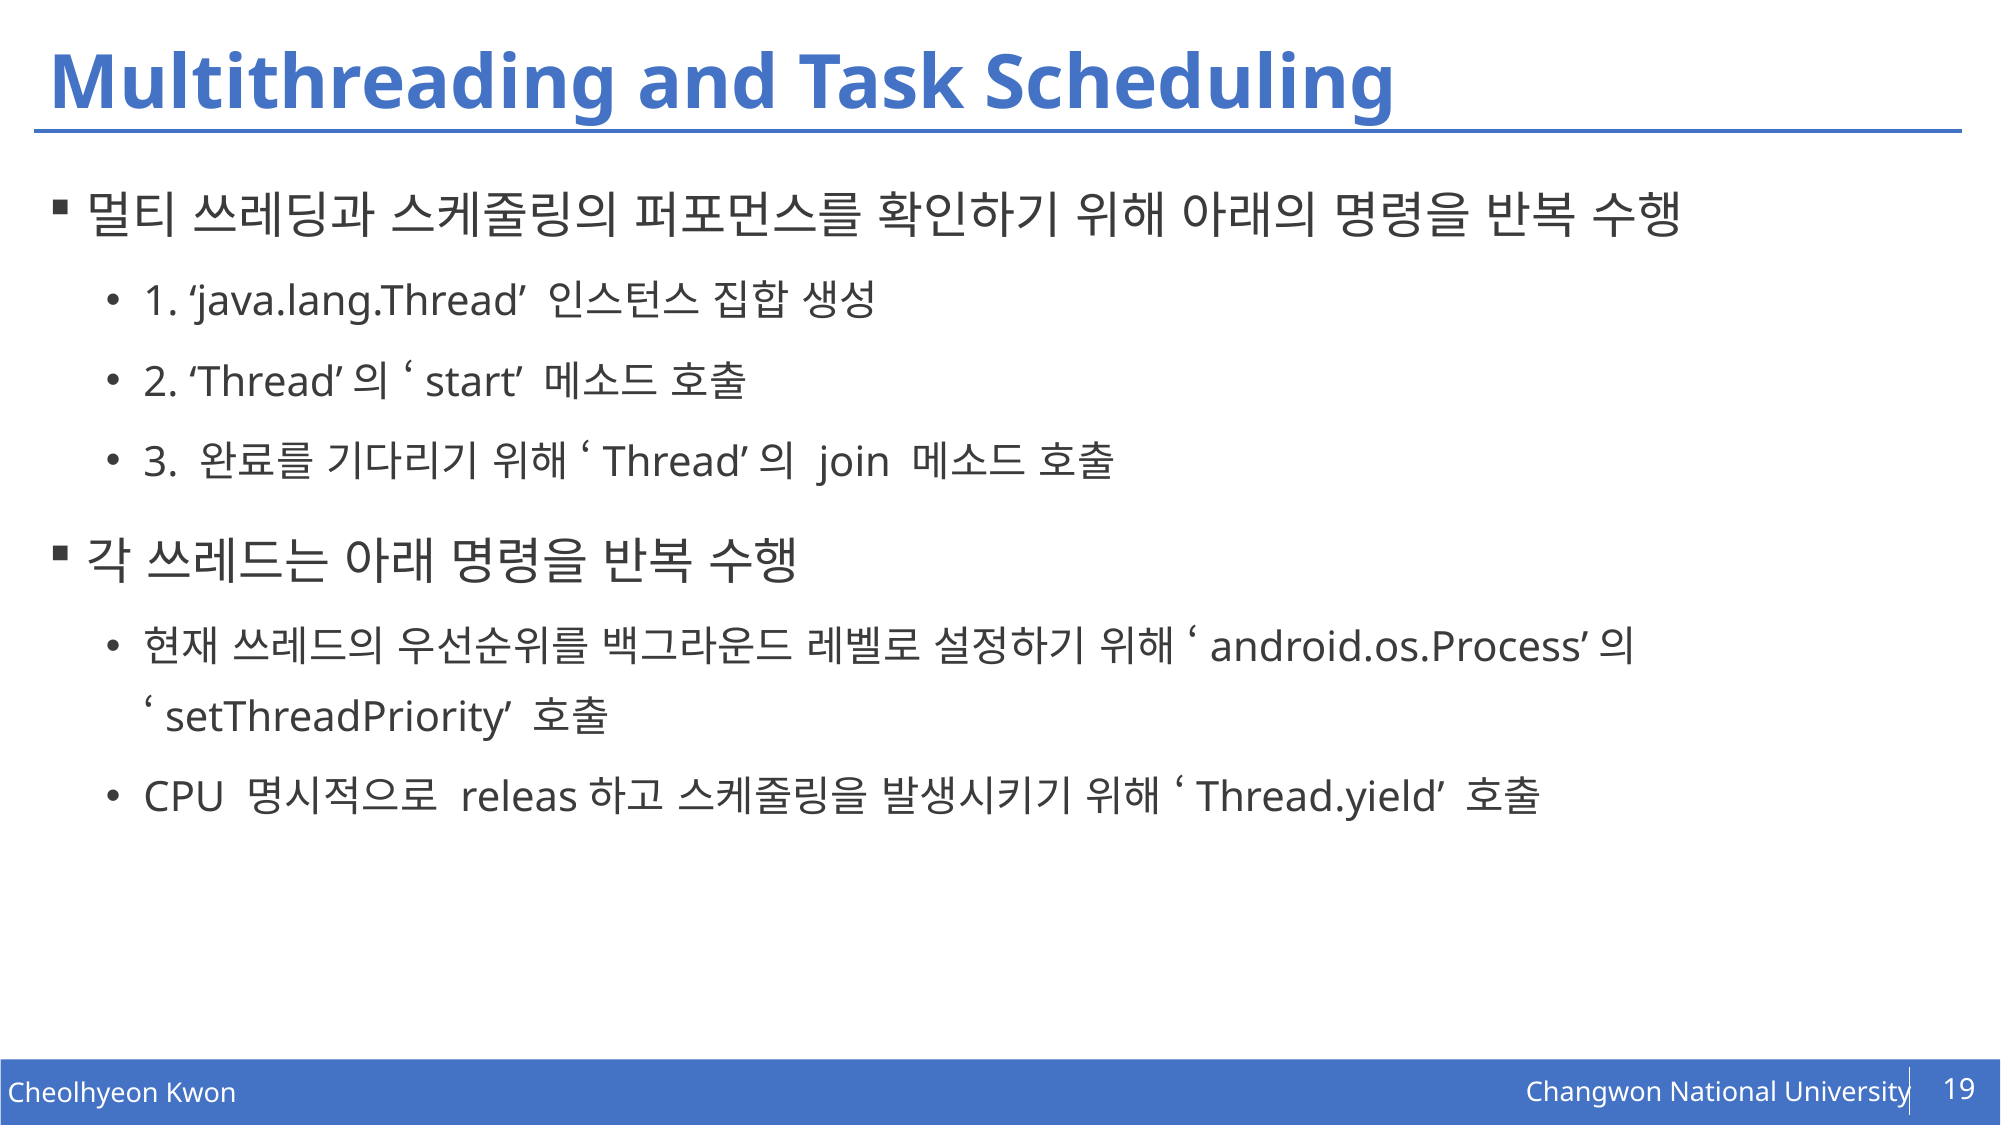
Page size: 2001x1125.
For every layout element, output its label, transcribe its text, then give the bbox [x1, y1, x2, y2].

list 멀티 쓰레딩과 스케줄링의 퍼포먼스를 확인하기 위해 아래의 명령을 반복 수행 1. ‘java.lang.Thread’ 인스턴스 집합 생성 2. ‘Thread’의 ‘start’ 메소드 호출 3. 완료를 기다리기 위해 ‘Thread’의 join 메소드 호출 각 쓰레드는 아래 명령을 반복 수행 현재 쓰레드의 우선순위를 백그라운드 레벨로 설정하기 위해 ‘android.os.Process’의 ‘setThreadPriority’ 호출 CPU 명시적으로 releas하고 스케줄링을 발생시키기 위해 ‘Thread.yield’ 호출 [33, 152, 1963, 997]
slide_number 19 [1922, 1060, 1996, 1121]
title Multithreading and Task Scheduling [33, 27, 1963, 143]
